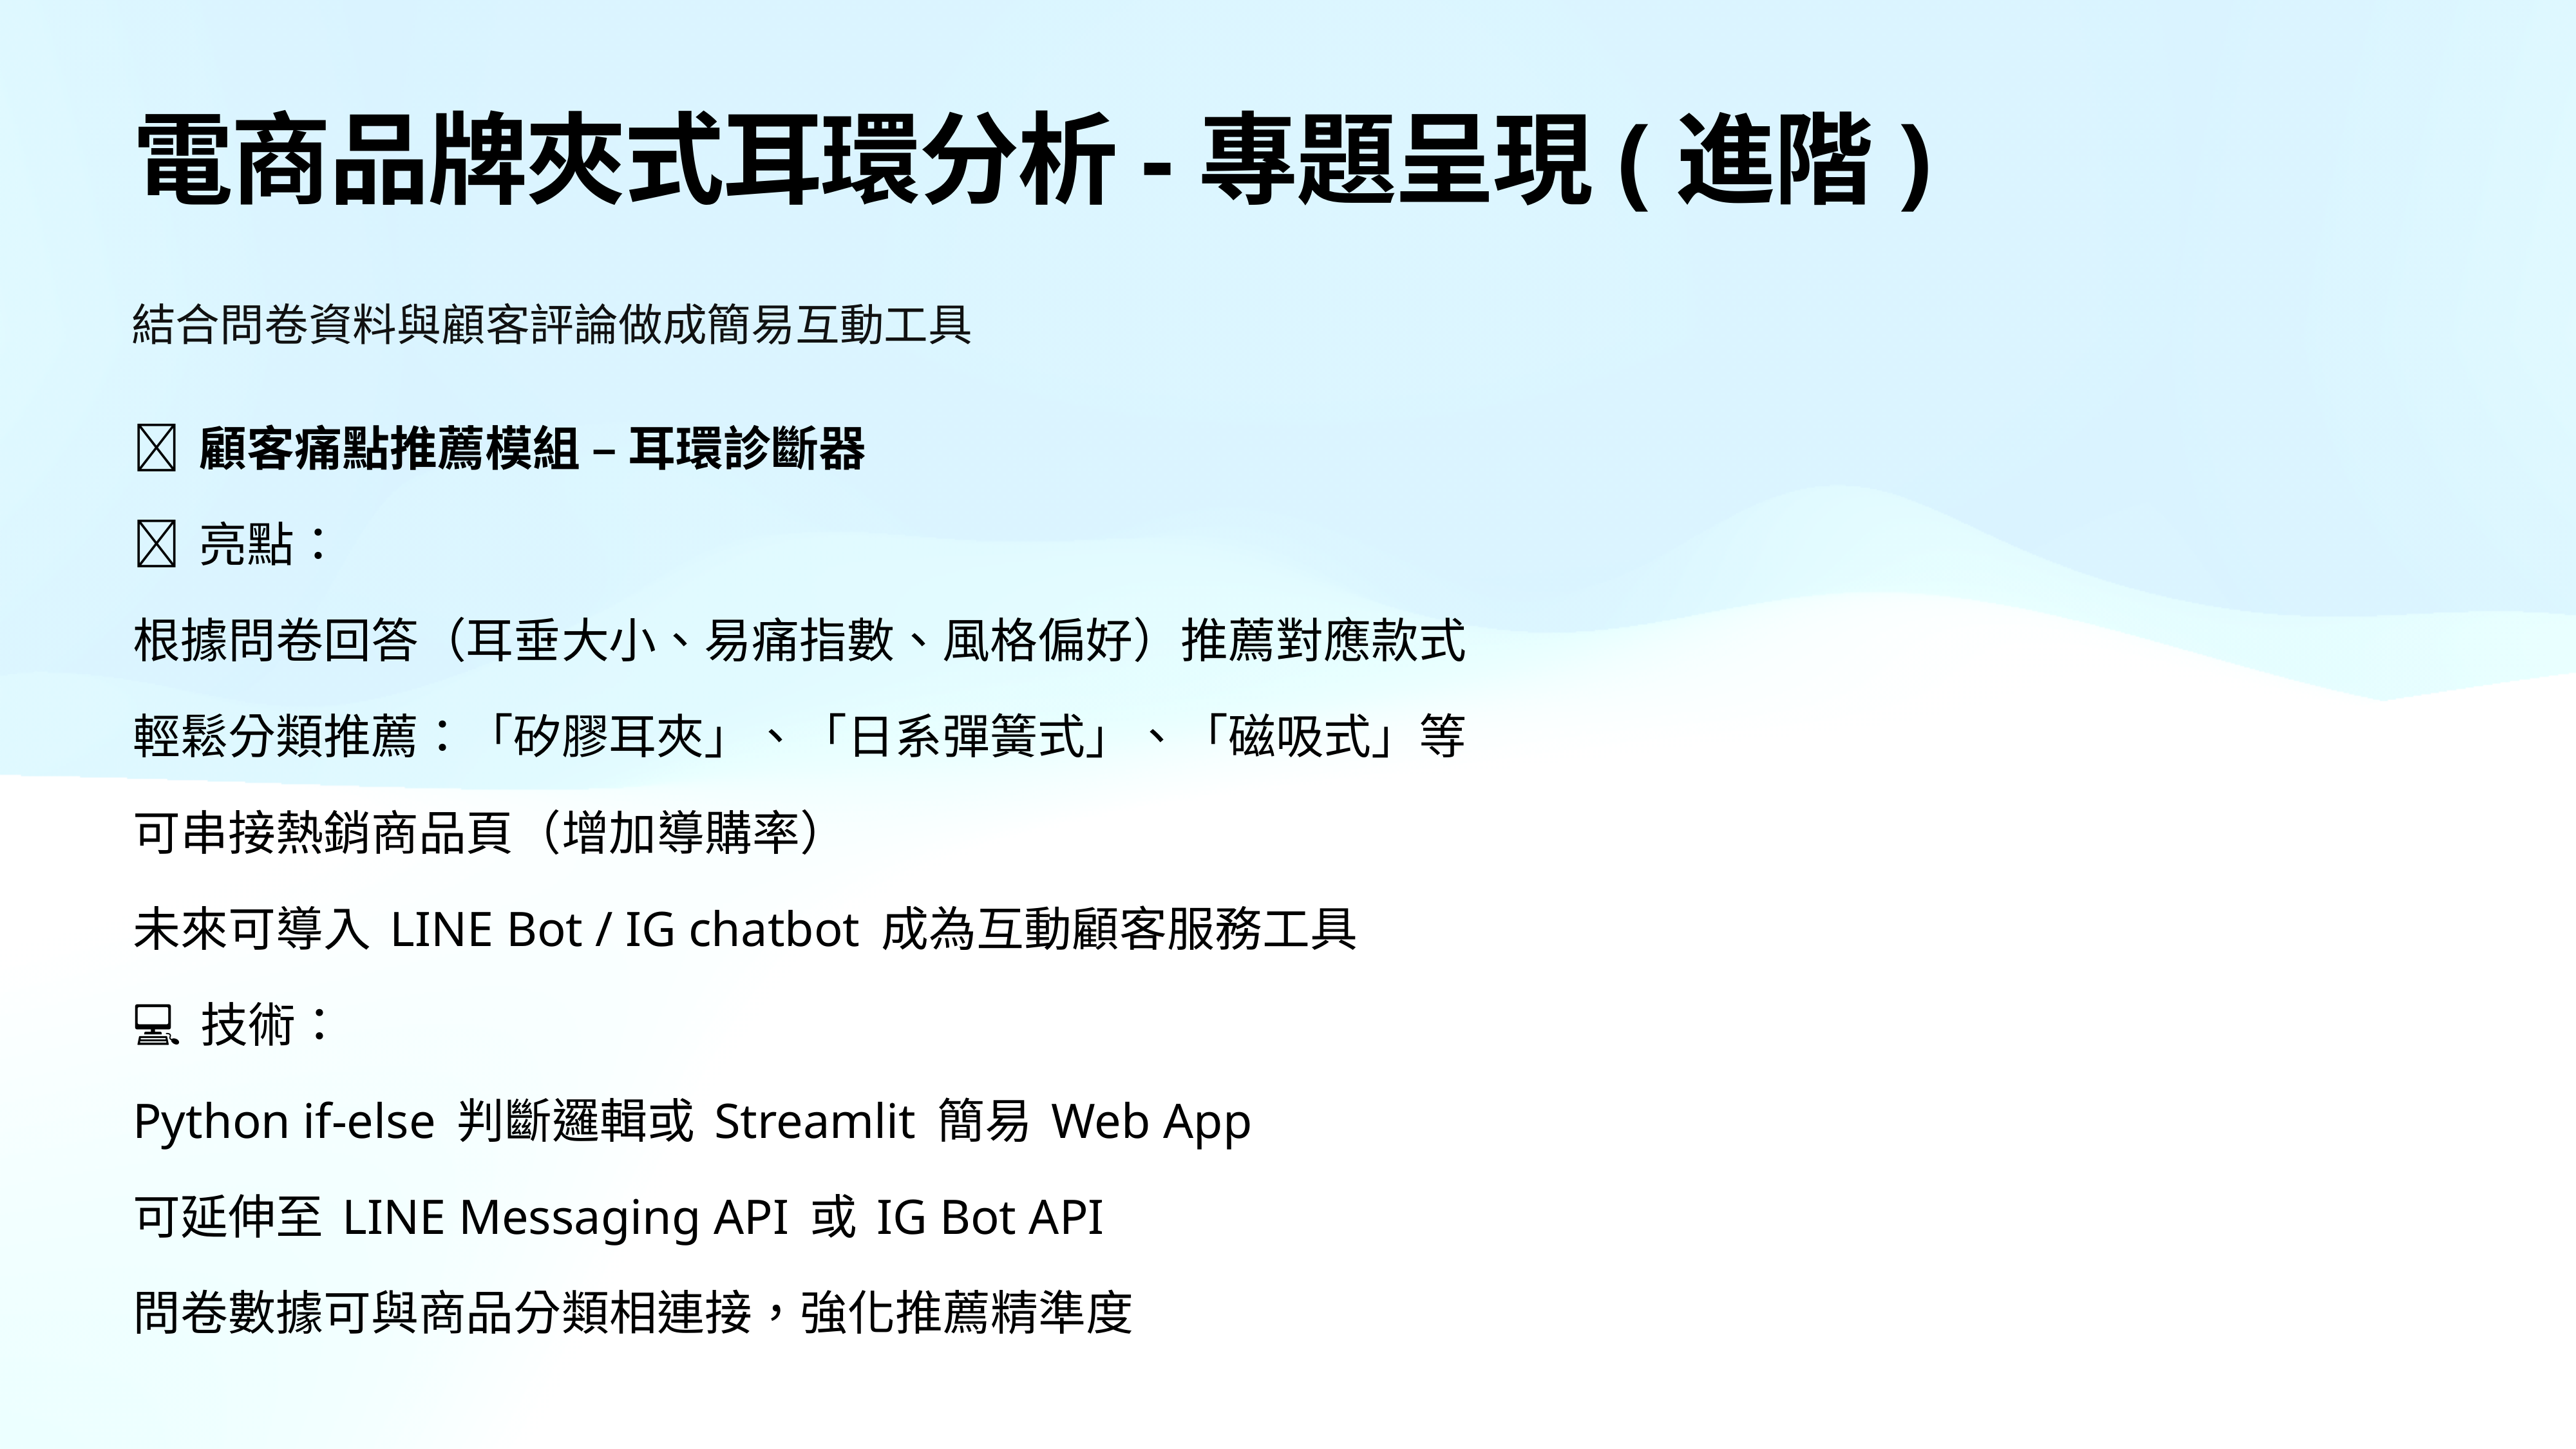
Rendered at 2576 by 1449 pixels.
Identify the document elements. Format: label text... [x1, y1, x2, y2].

list 🔧 顧客痛點推薦模組 – 耳環診斷器 ✨ 亮點： 根據問卷回答（耳垂大小、易痛指數、風格偏好）推薦對應款式 輕鬆分類推薦：「矽膠耳夾」、「日系彈簧式」、「磁吸式」等 可串接熱銷商品頁（增加導購率） 未來可導入 LINE Bot / IG chatbot 成為互動顧客服務工具 👨‍💻 技術： Python if-else 判斷邏輯或 Streamlit 簡易 Web App 可延伸至 LINE Messaging API 或 IG Bot API 問卷數據可與商品分類相連接，強化推薦精準度 [127, 419, 2449, 1347]
title 電商品牌夾式耳環分析-專題呈現(進階) [127, 113, 2449, 266]
text_box 結合問卷資料與顧客評論做成簡易互動工具 [126, 272, 2450, 355]
picture [0, 0, 2576, 1449]
